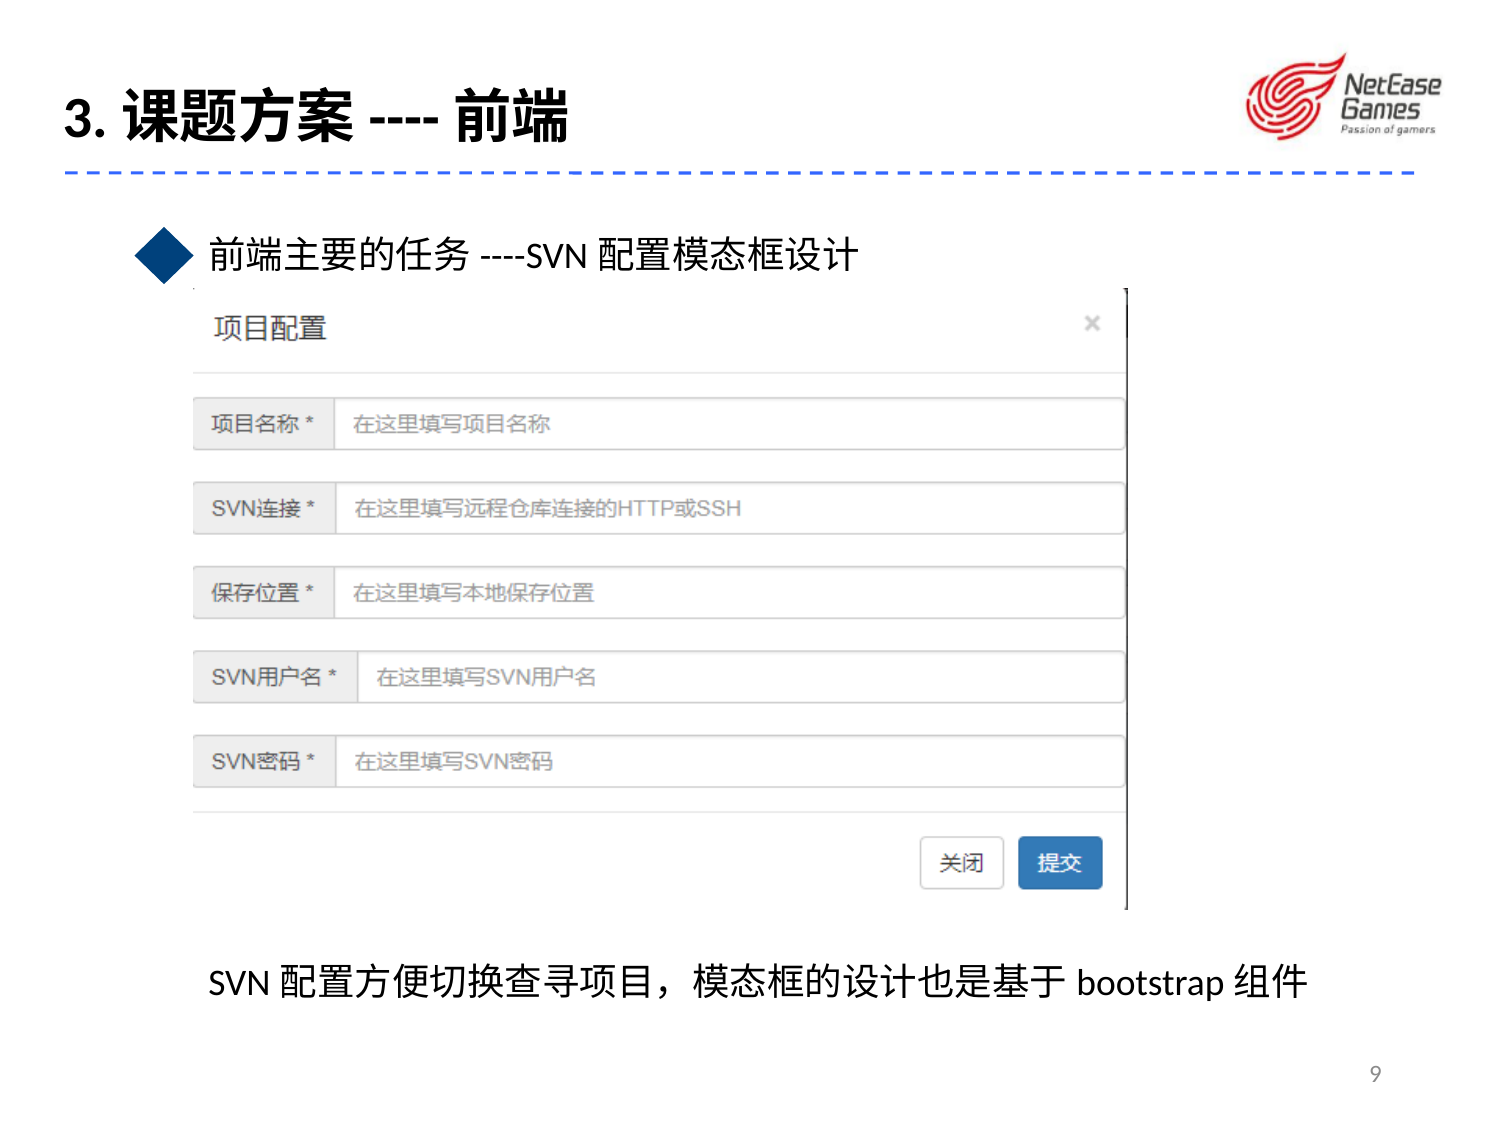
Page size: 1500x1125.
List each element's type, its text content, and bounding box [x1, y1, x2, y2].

text_box SVN配置方便切换查寻项目，模态框的设计也是基于bootstrap组件 [193, 950, 1340, 1010]
slide_number 9 [1059, 1042, 1397, 1103]
picture [193, 288, 1128, 910]
text_box [134, 226, 193, 285]
text_box 前端主要的任务----SVN配置模态框设计 [193, 223, 909, 288]
picture [1224, 32, 1458, 166]
text_box 3.课题方案----前端 [47, 71, 891, 297]
